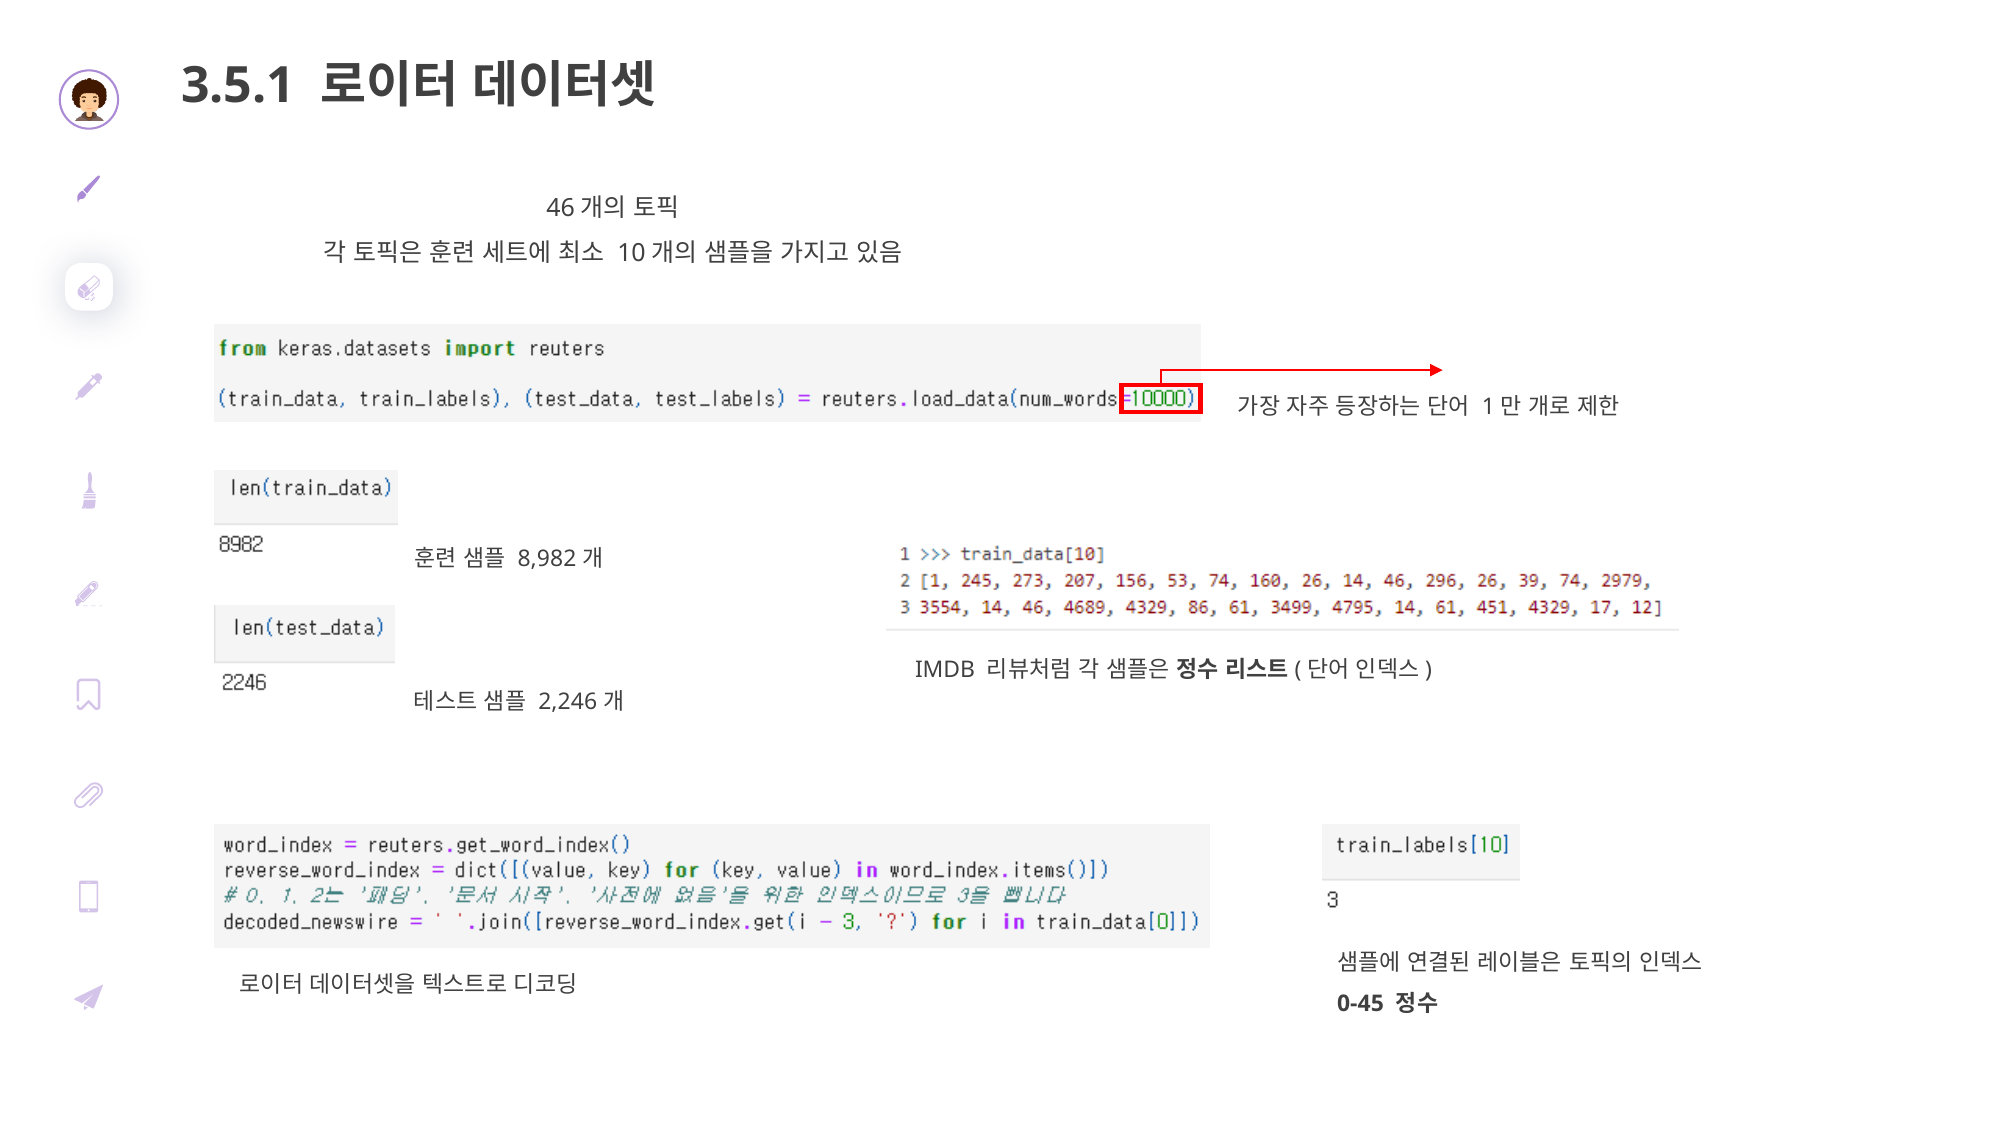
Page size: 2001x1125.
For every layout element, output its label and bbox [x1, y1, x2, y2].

picture [214, 470, 398, 582]
text_box [44, 29, 1956, 1080]
text_box [1294, 236, 1310, 519]
picture [1322, 824, 1520, 925]
picture [214, 605, 395, 717]
picture [214, 824, 1210, 948]
picture [214, 324, 1201, 422]
picture [886, 531, 1679, 634]
